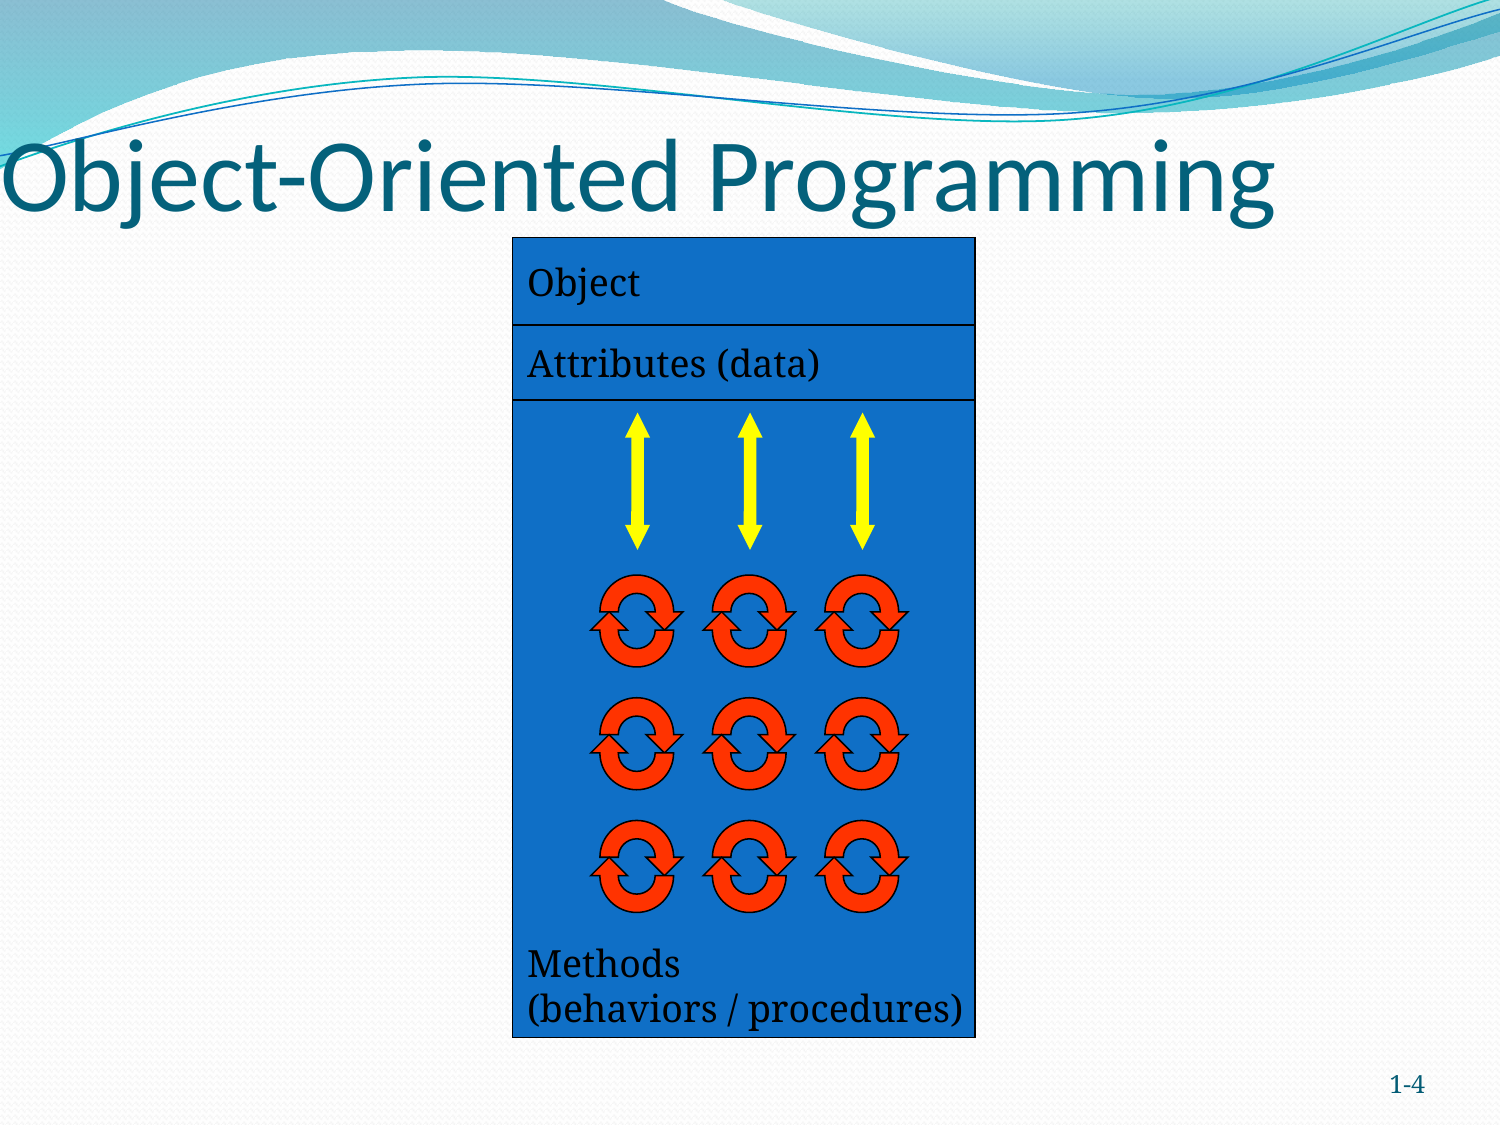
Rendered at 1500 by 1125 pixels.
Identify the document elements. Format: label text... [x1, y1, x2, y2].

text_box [512, 237, 976, 1038]
title Object-Oriented Programming [0, 45, 1350, 233]
slide_number 1-4 [1299, 1042, 1425, 1103]
